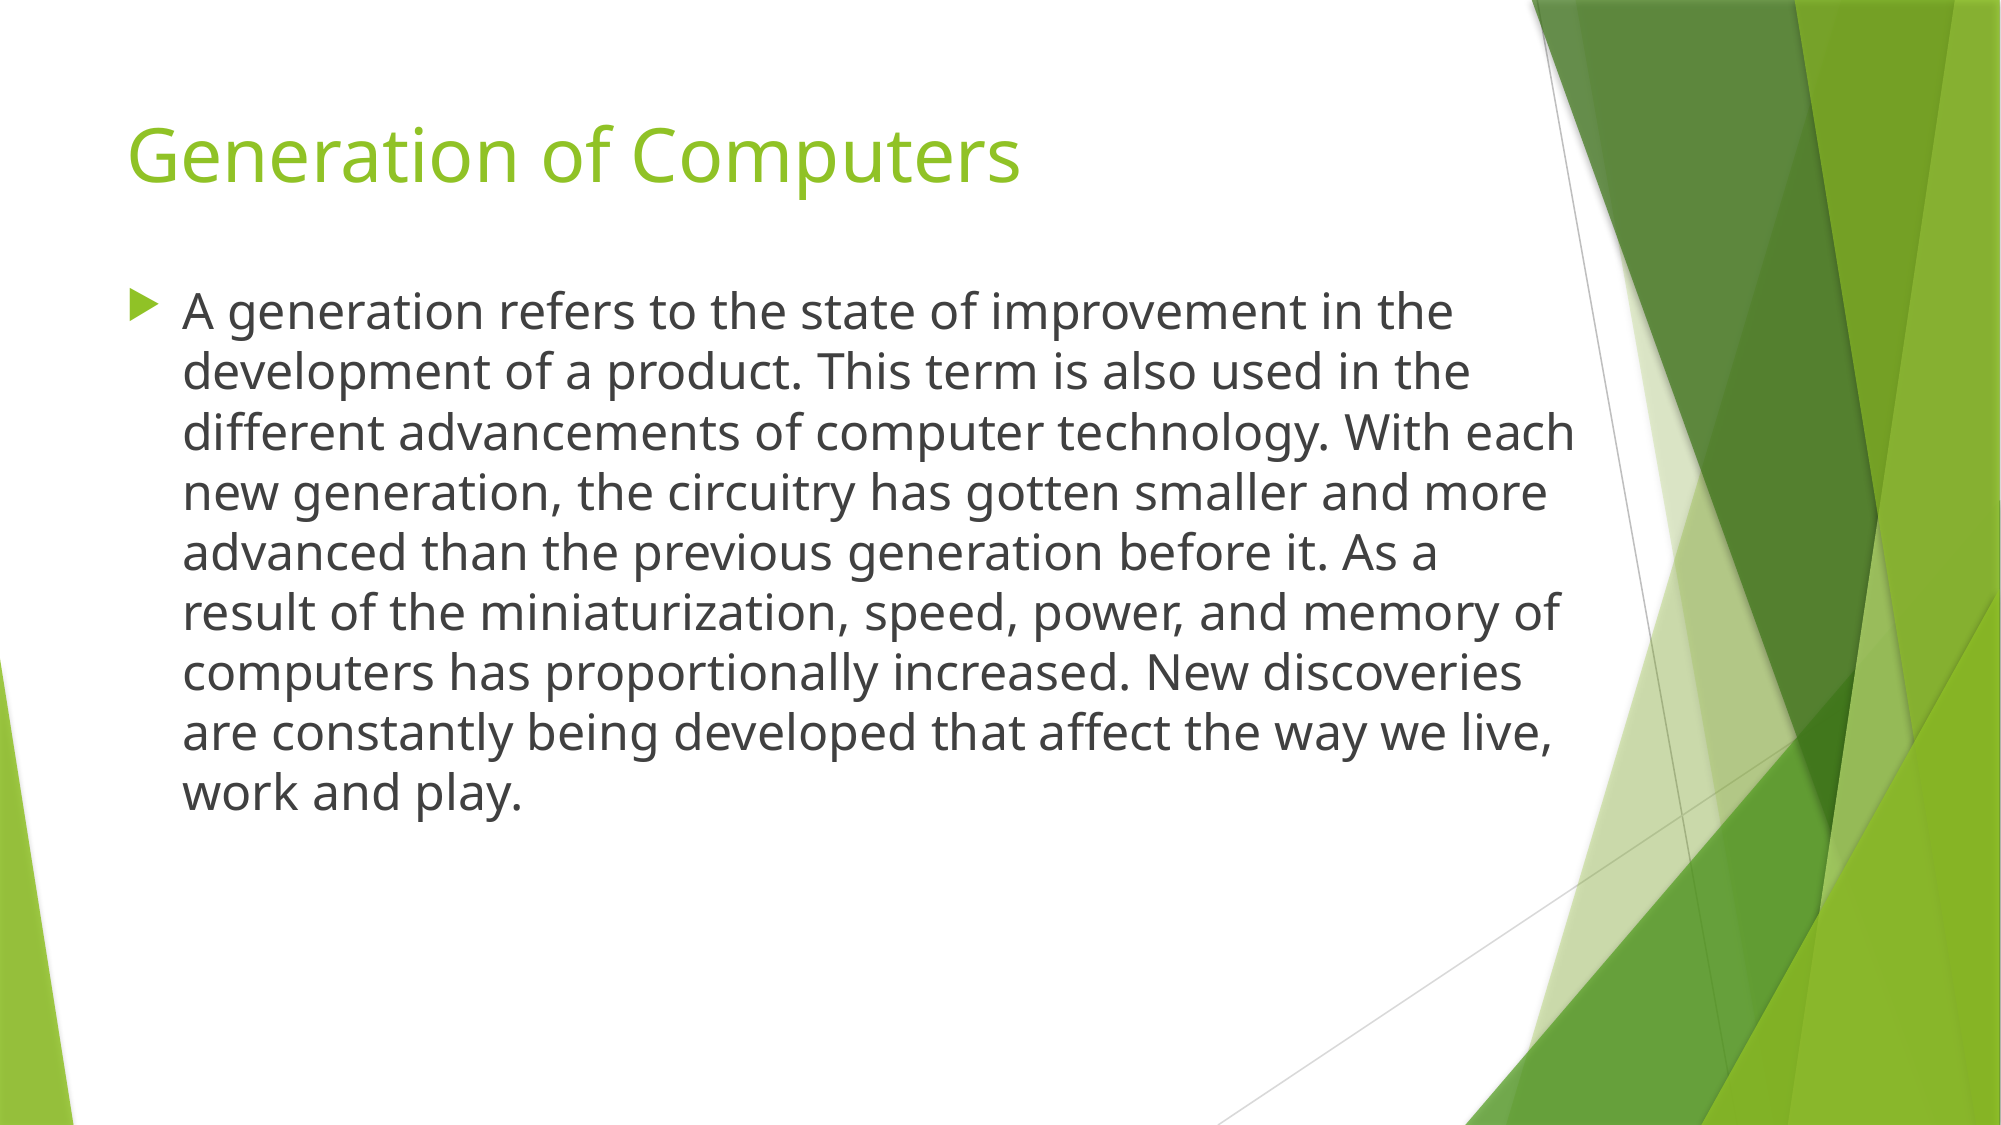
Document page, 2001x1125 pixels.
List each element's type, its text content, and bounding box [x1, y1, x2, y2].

title Generation of Computers [111, 99, 1522, 272]
list A generation refers to the state of improvement in the development of a product. This term is also used in the different advancements of computer technology. With each new generation, the circuitry has gotten smaller and more advanced than the previous generation before it. As a result of the miniaturization, speed, power, and memory of computers has proportionally increased. New discoveries are constantly being developed that affect the way we live, work and play. [111, 272, 1595, 1082]
